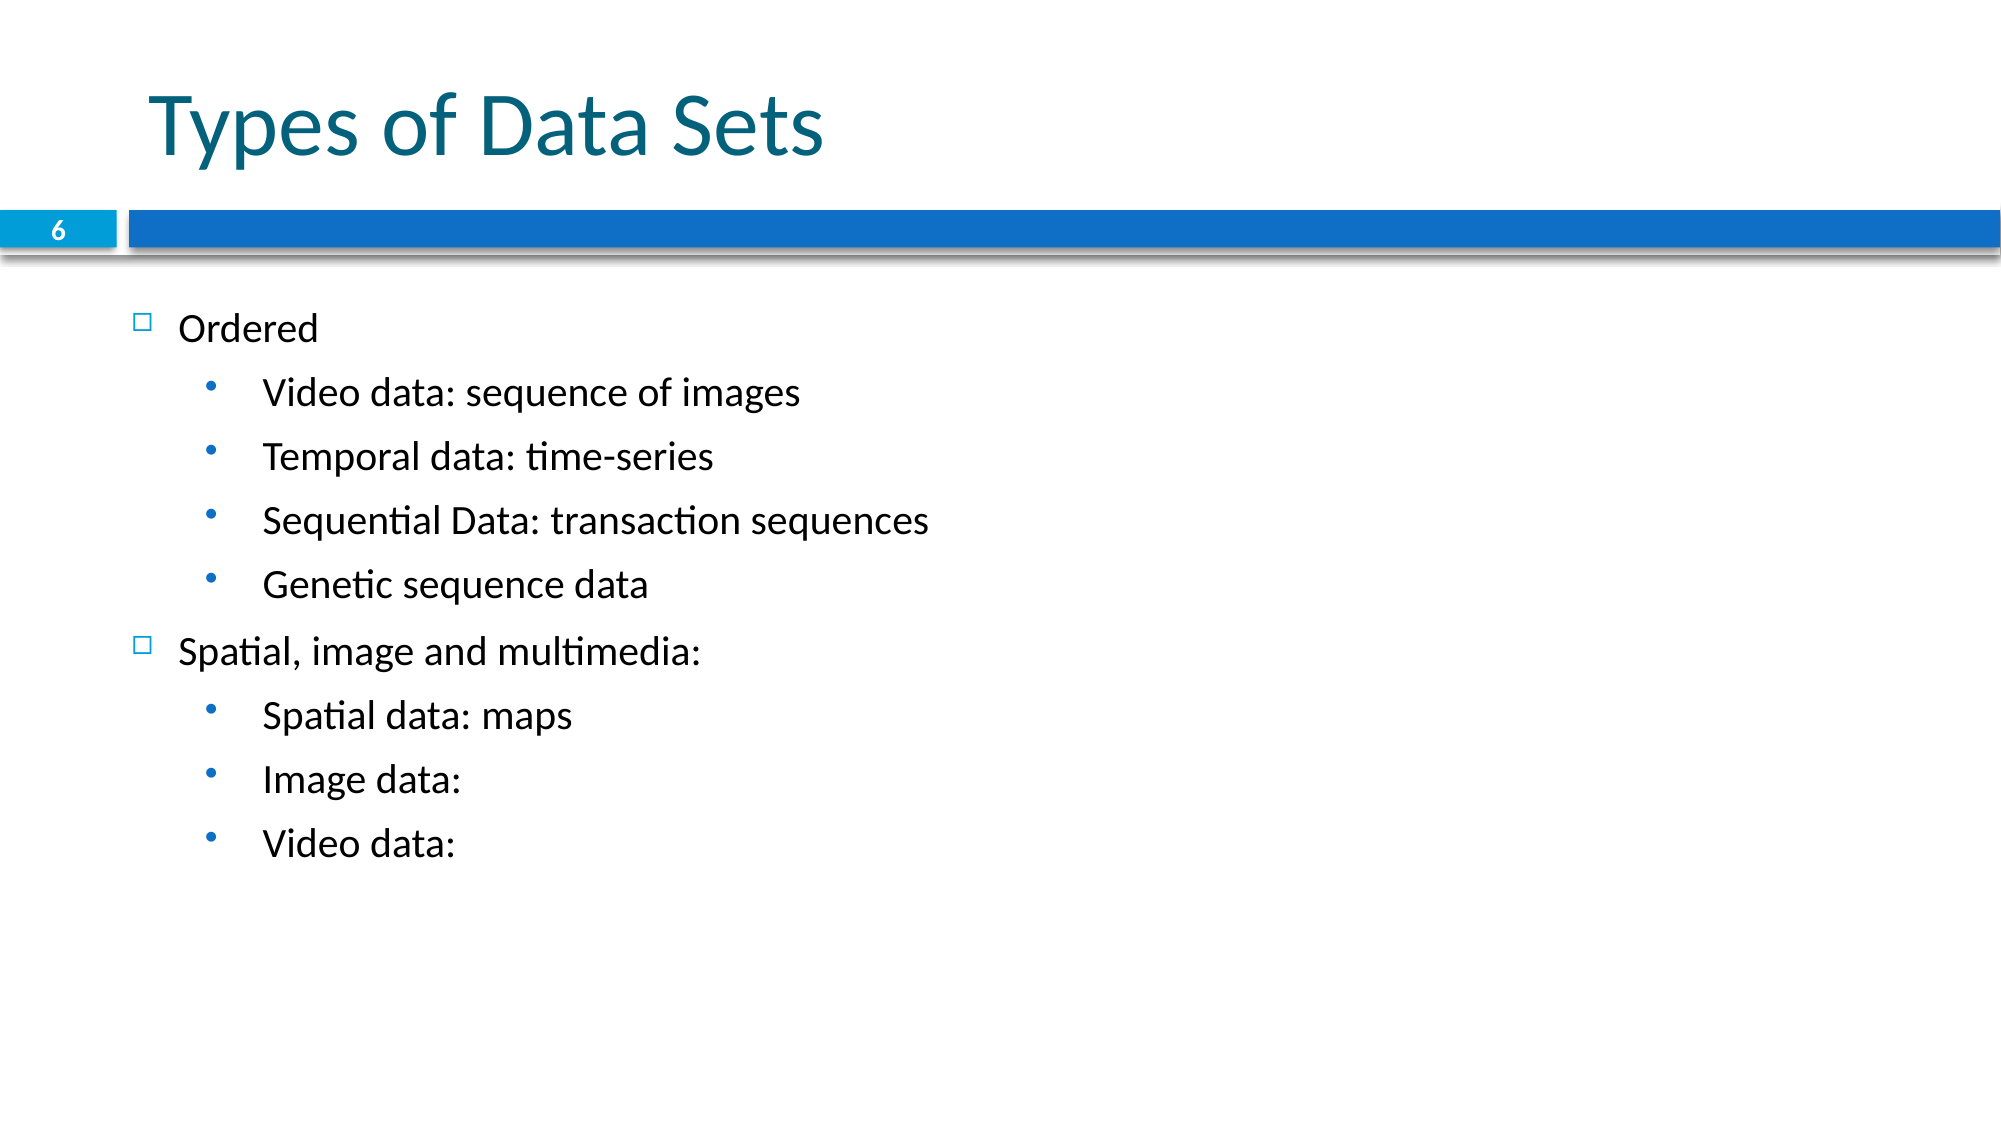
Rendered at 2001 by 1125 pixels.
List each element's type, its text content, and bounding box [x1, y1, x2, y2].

title Types of Data Sets [133, 37, 1918, 200]
slide_number 6 [0, 208, 117, 249]
list Ordered Video data: sequence of images Temporal data: time-series Sequential Data: transaction sequences Genetic sequence data Spatial, image and multimedia: Spatial data: maps Image data: Video data: [116, 290, 1900, 1029]
